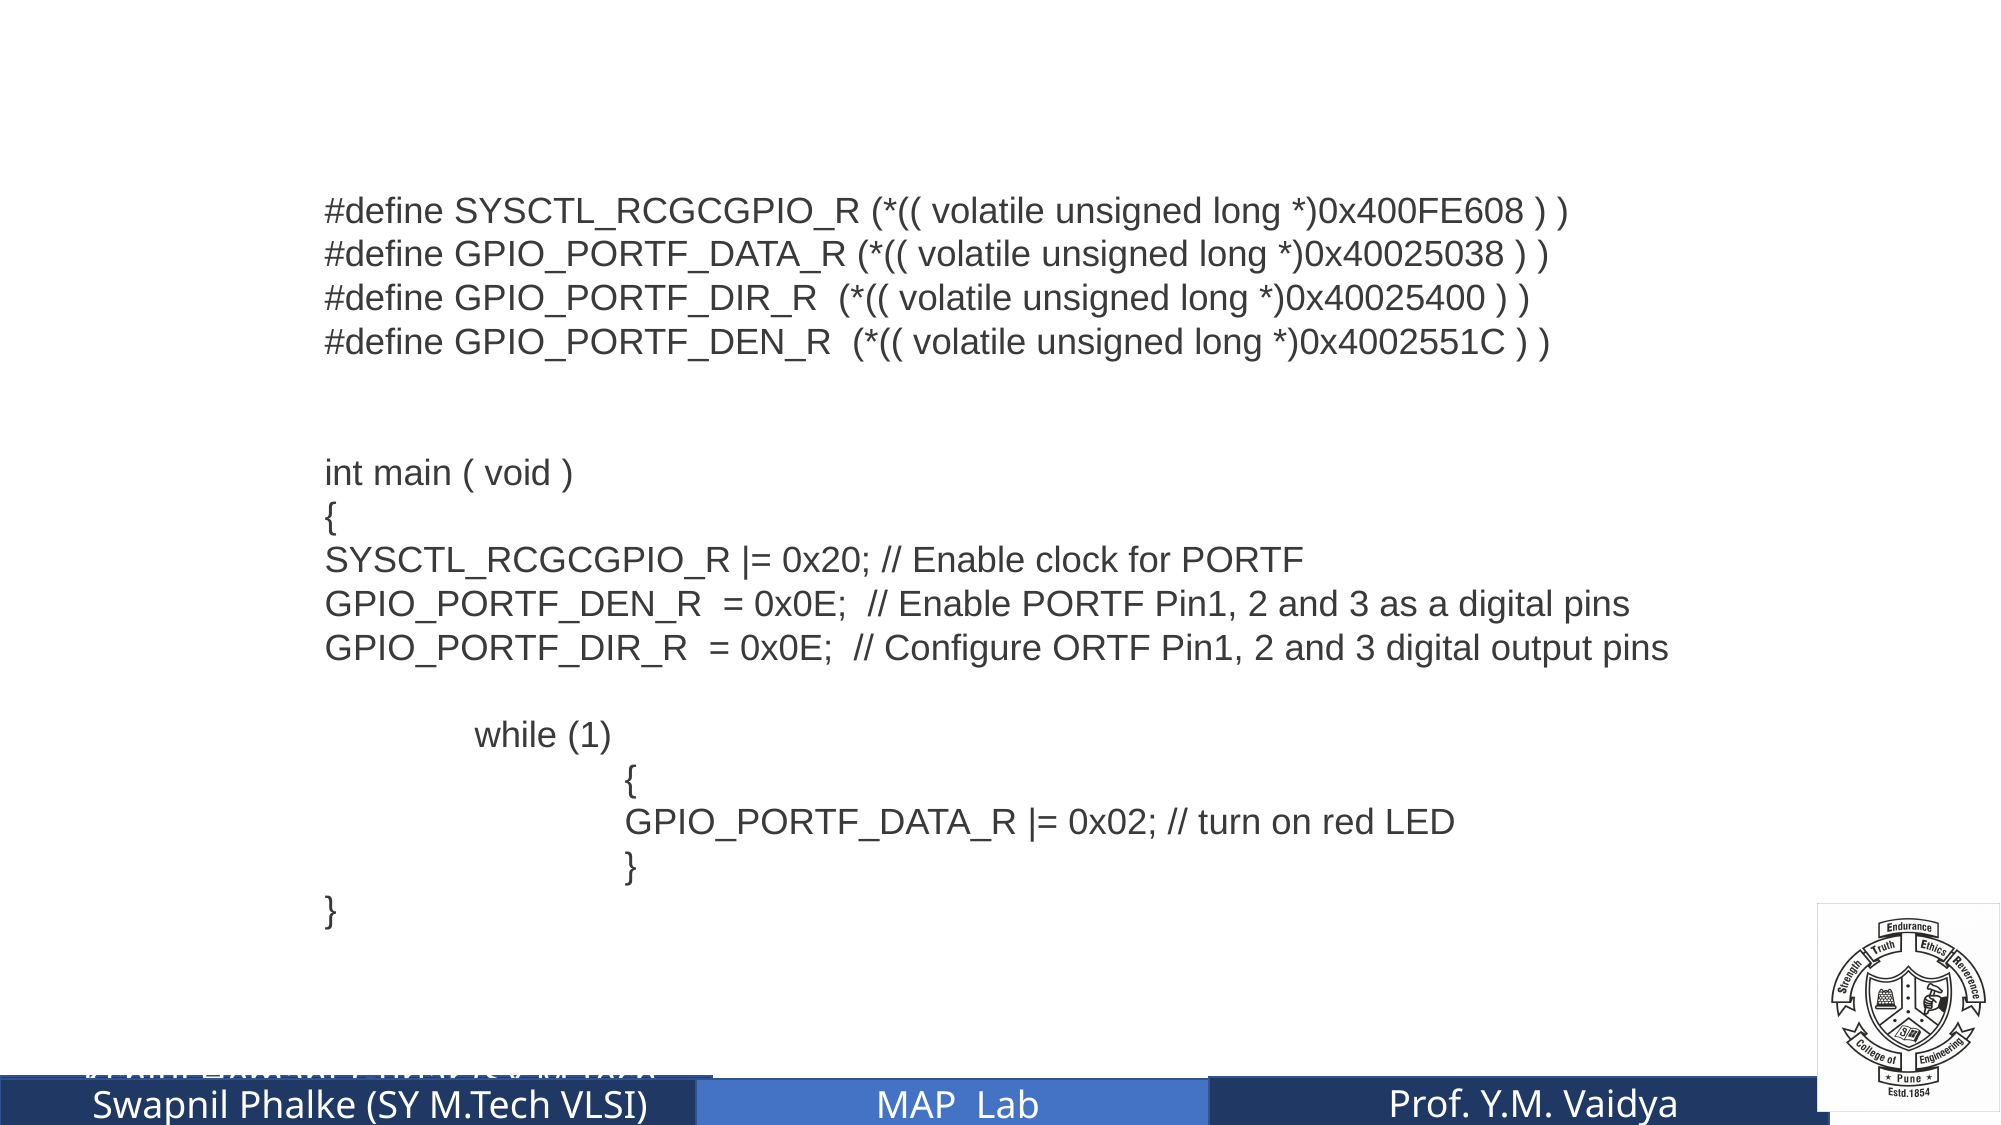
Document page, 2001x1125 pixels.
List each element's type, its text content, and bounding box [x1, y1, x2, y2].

text_box Prof. Y.M. Vaidya [1208, 1077, 1830, 1125]
text_box MAP Lab [695, 1078, 1208, 1125]
text_box #define SYSCTL_RCGCGPIO_R (*(( volatile unsigned long *)0x400FE608 ) ) #define GPIO_PORTF_DATA_R (*(( volatile unsigned long *)0x40025038 ) ) #define GPIO_PORTF_DIR_R (*(( volatile unsigned long *)0x40025400 ) ) #define GPIO_PORTF_DEN_R (*(( volatile unsigned long *)0x4002551C ) ) int main ( void ) { SYSCTL_RCGCGPIO_R |= 0x20; // Enable clock for PORTF GPIO_PORTF_DEN_R = 0x0E; // Enable PORTF Pin1, 2 and 3 as a digital pins GPIO_PORTF_DIR_R = 0x0E; // Configure ORTF Pin1, 2 and 3 digital output pins while (1) { GPIO_PORTF_DATA_R |= 0x02; // turn on red LED } } [309, 171, 1691, 945]
picture [1817, 902, 2000, 1112]
text_box Swapnil Phalke (SY M.Tech VLSI) [0, 1078, 695, 1125]
